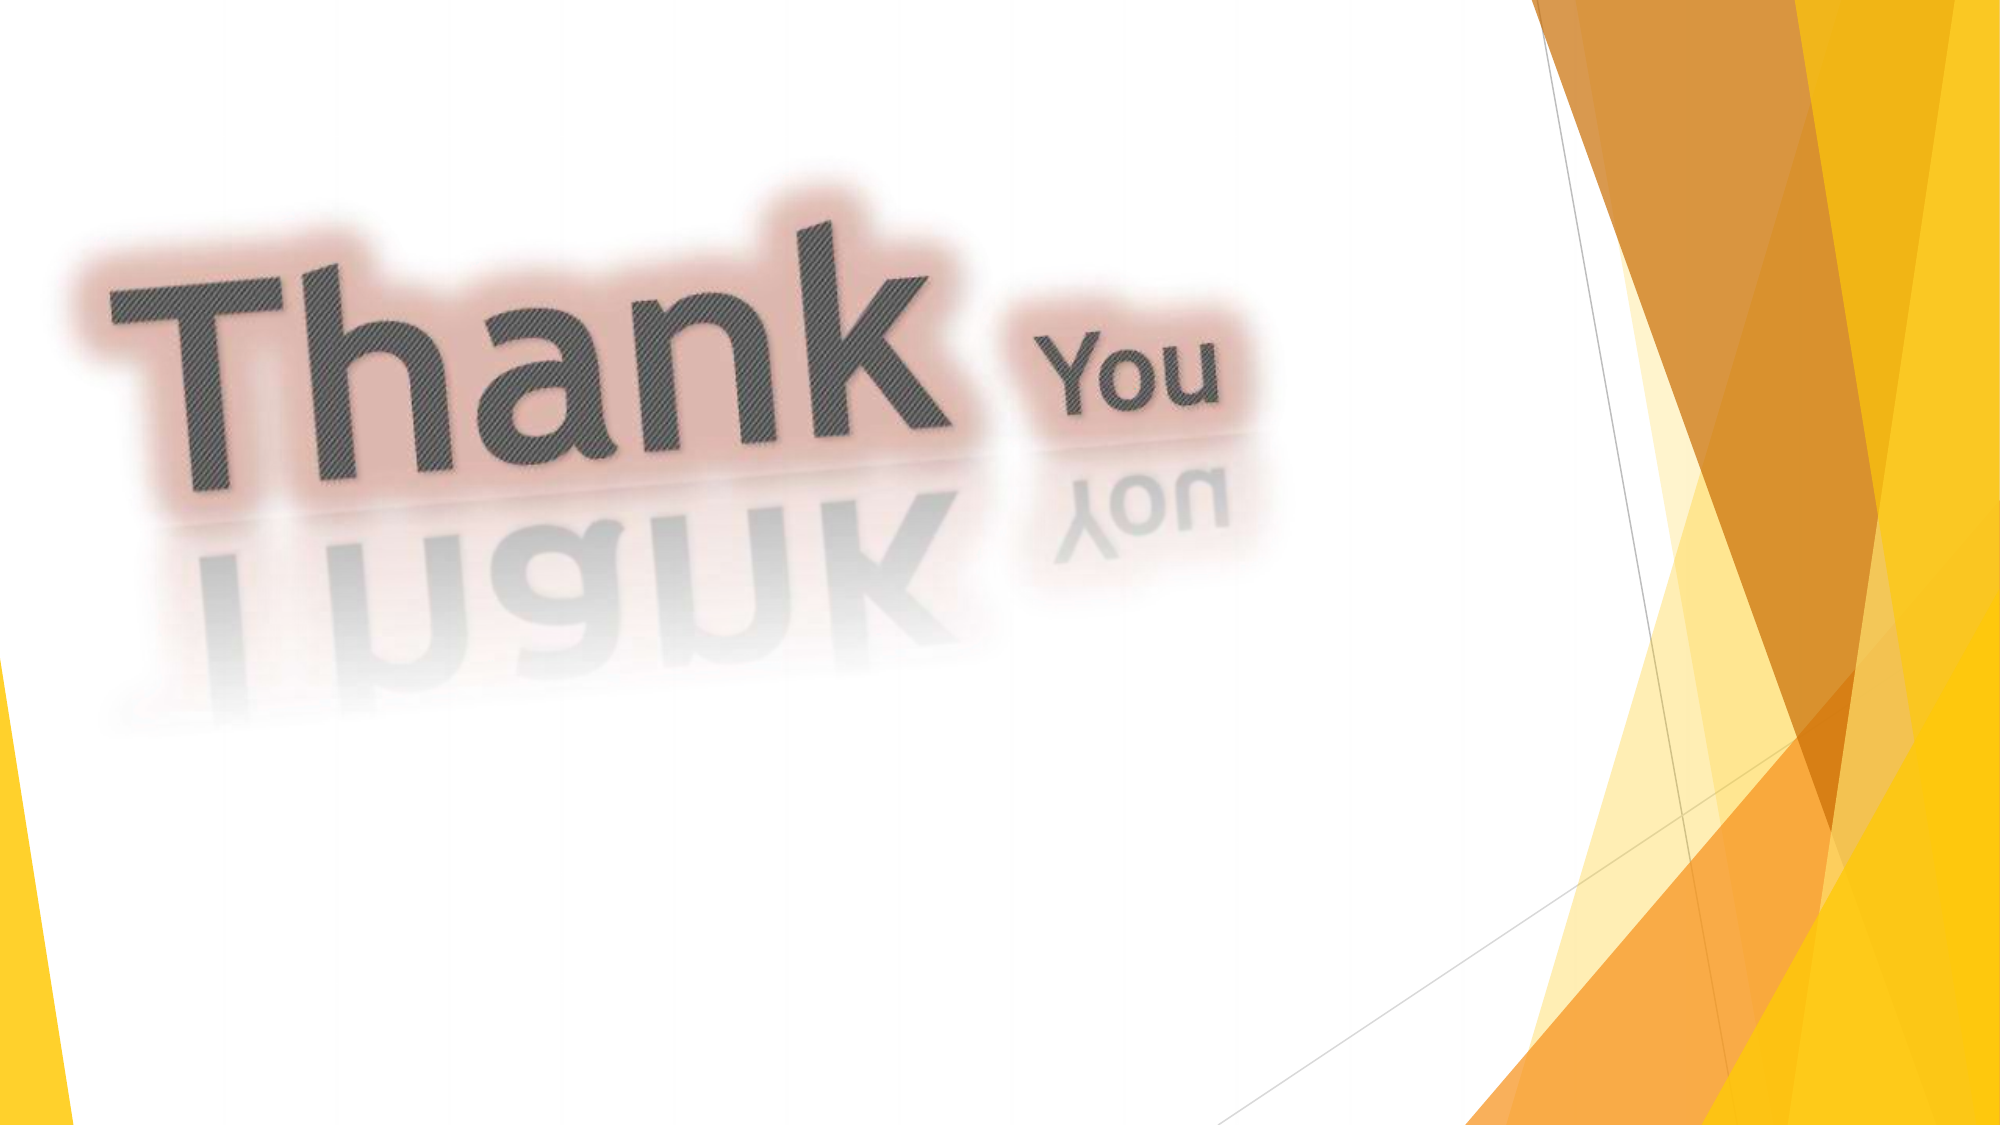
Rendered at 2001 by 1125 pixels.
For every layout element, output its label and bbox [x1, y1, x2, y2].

text_box [0, 0, 2000, 1125]
